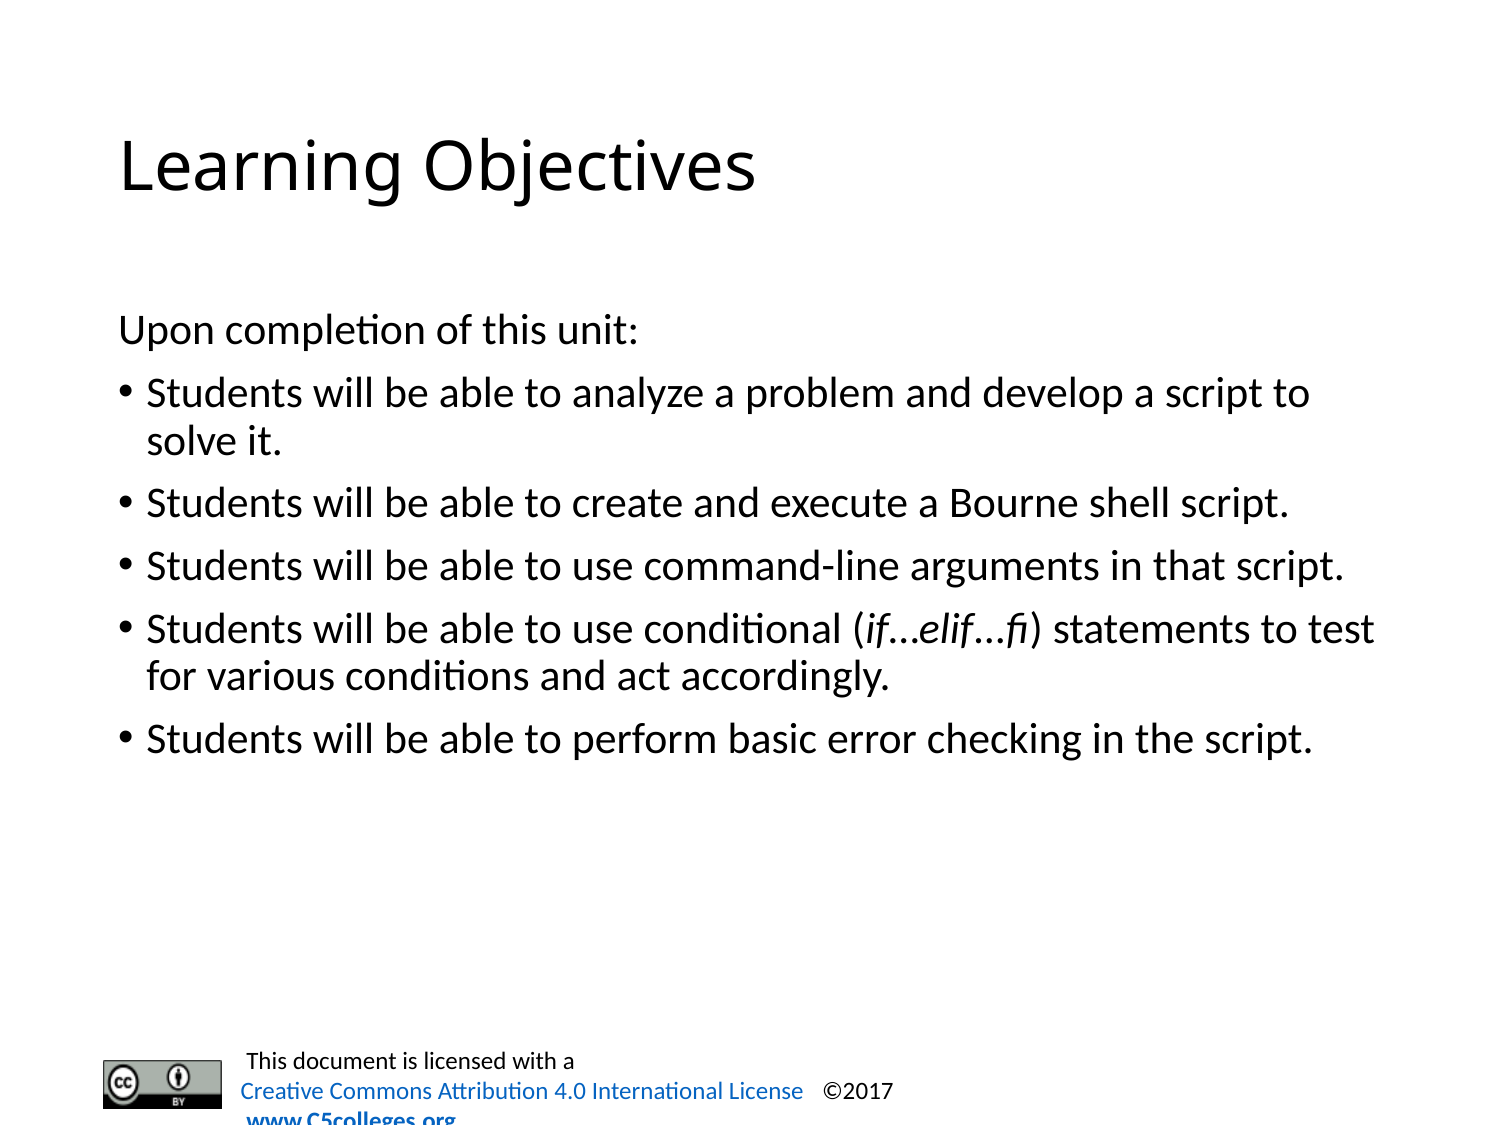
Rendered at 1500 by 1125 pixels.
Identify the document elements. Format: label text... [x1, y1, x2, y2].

list Upon completion of this unit: Students will be able to analyze a problem and develop a script to solve it. Students will be able to create and execute a Bourne shell script. Students will be able to use command-line arguments in that script. Students will be able to use conditional (if…elif...fi) statements to test for various conditions and act accordingly. Students will be able to perform basic error checking in the script. [103, 299, 1397, 1014]
title Learning Objectives [103, 59, 1397, 278]
picture [103, 1060, 222, 1109]
